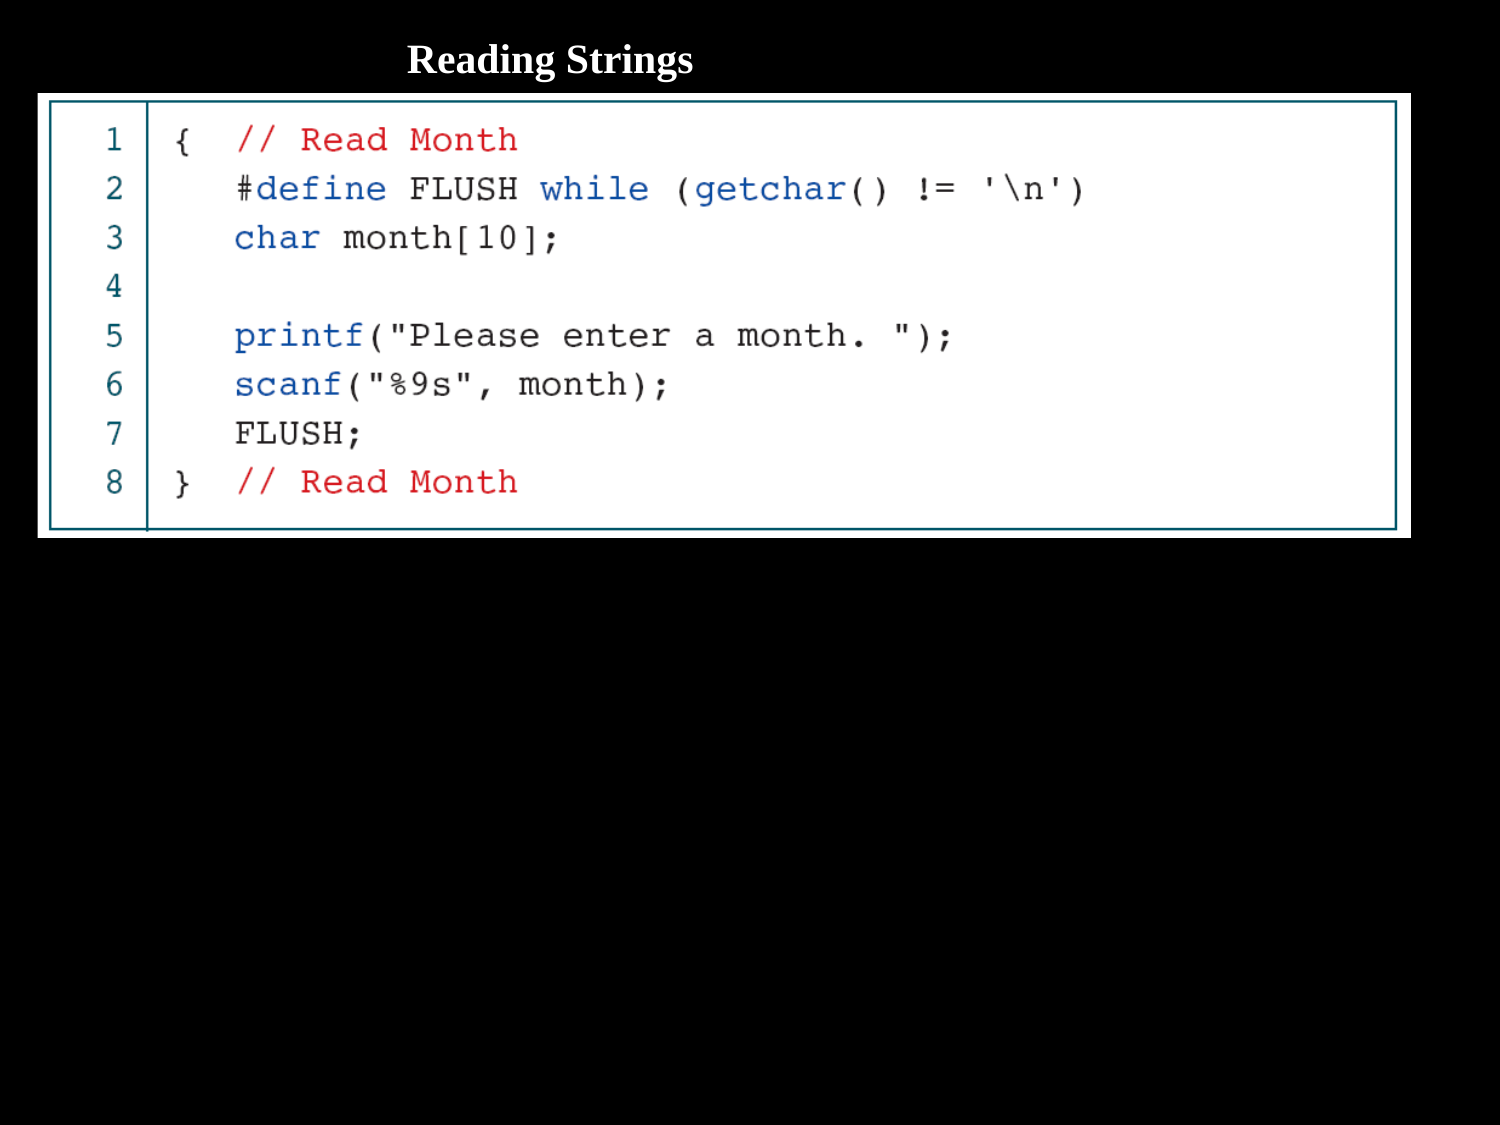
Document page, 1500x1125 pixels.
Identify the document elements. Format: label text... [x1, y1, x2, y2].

text_box Reading Strings [392, 24, 709, 90]
picture [37, 93, 1411, 538]
